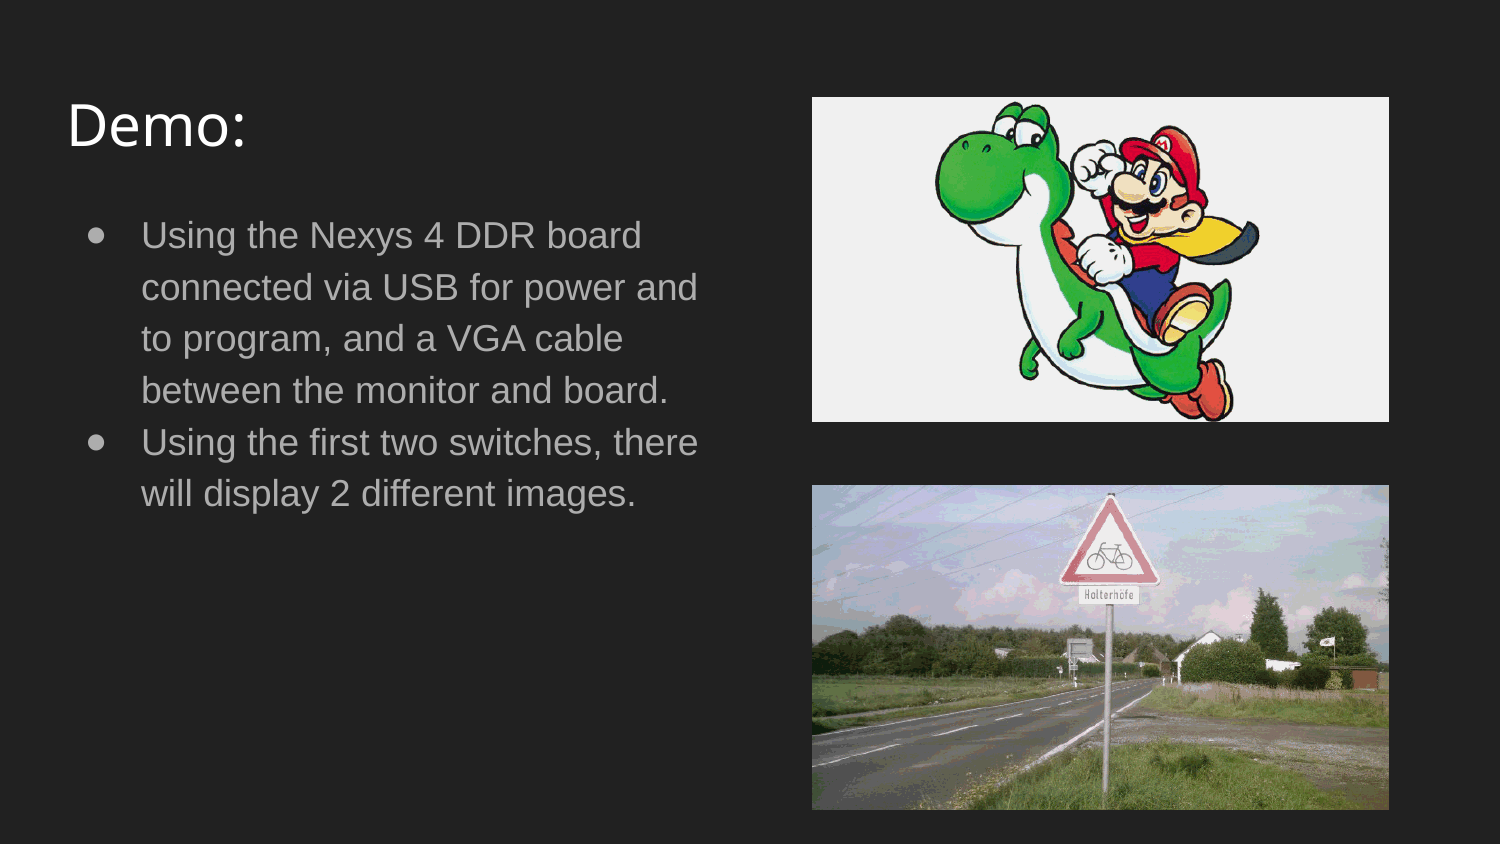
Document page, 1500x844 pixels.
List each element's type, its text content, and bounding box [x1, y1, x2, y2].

picture [812, 97, 1390, 423]
picture [812, 484, 1390, 810]
list Using the Nexys 4 DDR board connected via USB for power and to program, and a VGA cable between the monitor and board. Using the first two switches, there will display 2 different images. [51, 189, 750, 750]
title Demo: [51, 72, 1449, 167]
